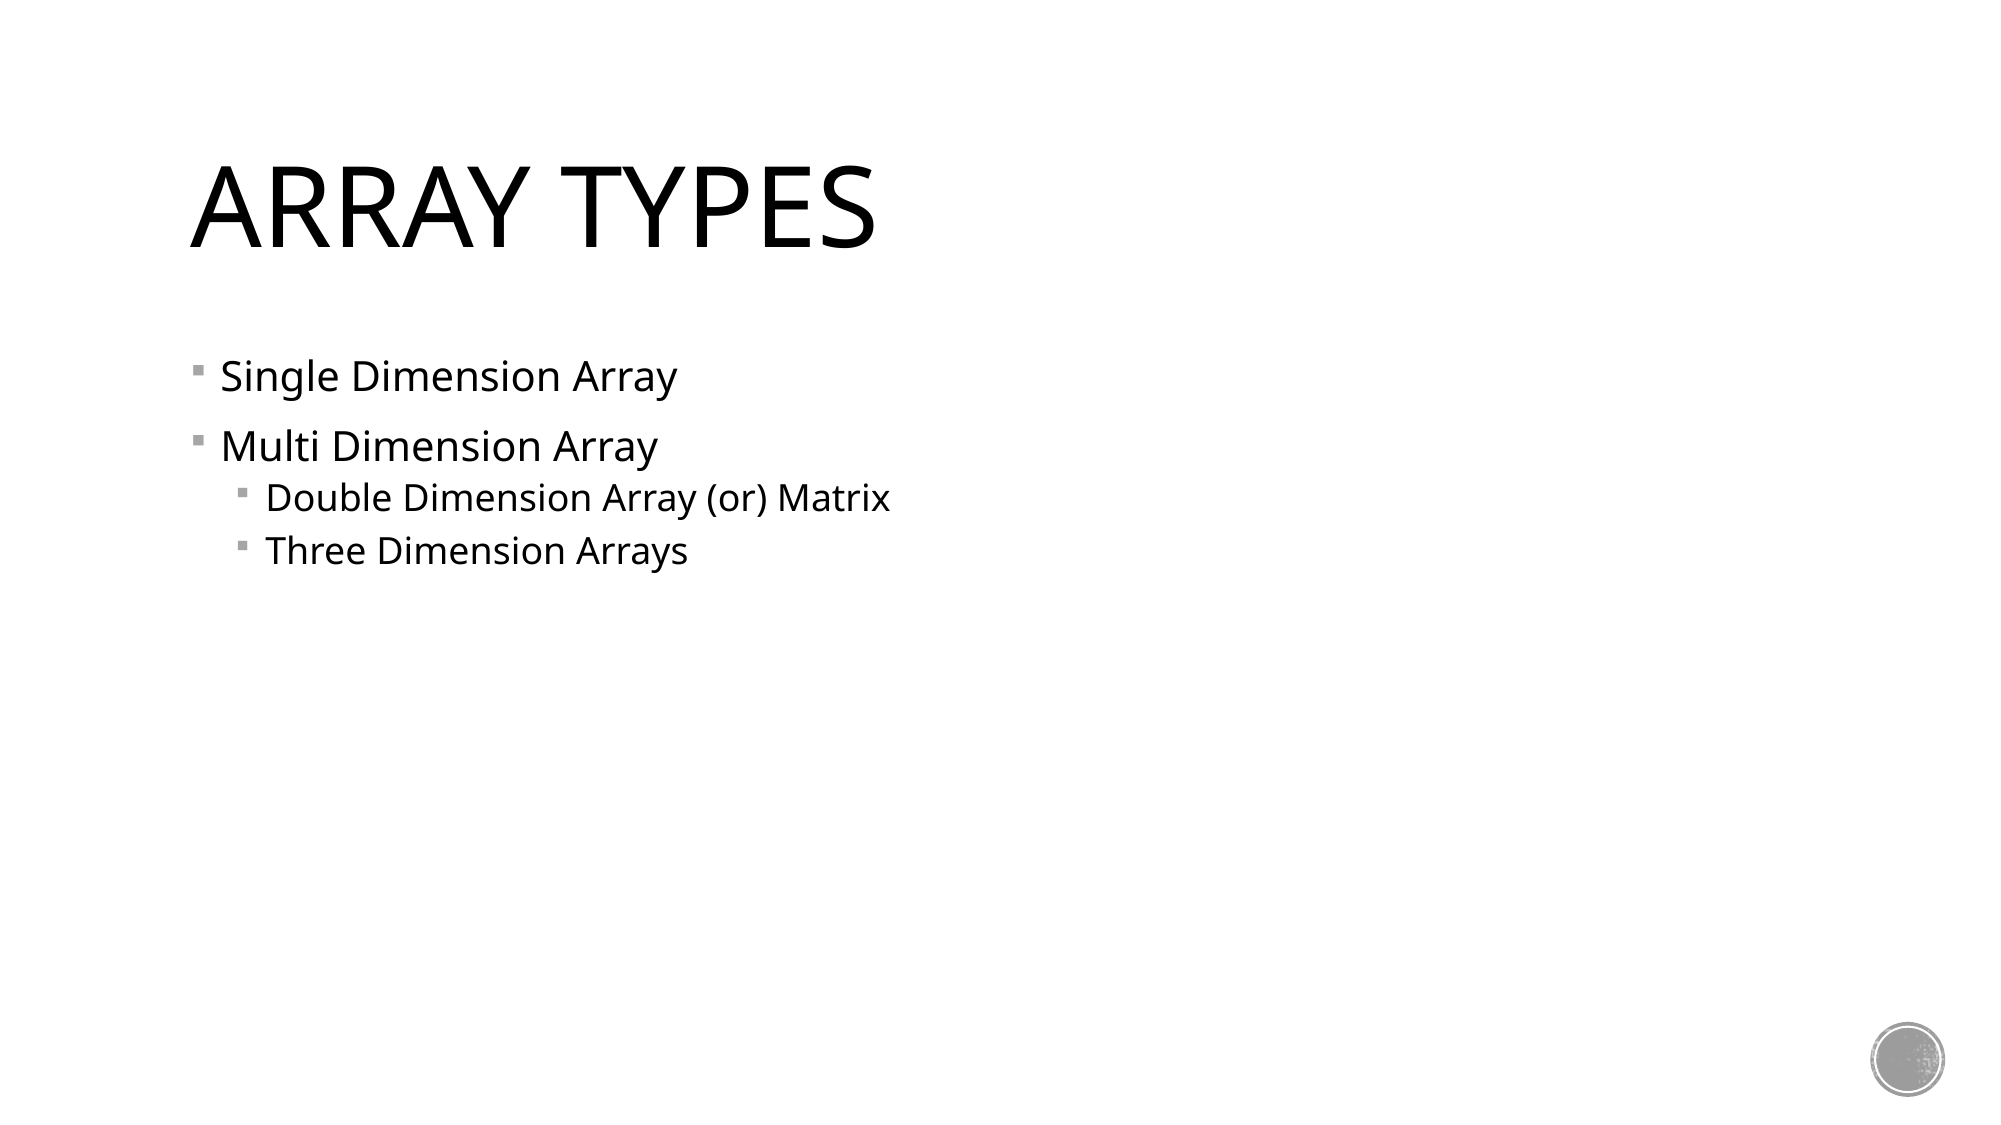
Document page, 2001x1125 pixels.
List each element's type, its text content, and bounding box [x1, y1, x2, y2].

title Array Types [175, 79, 1826, 344]
list Single Dimension Array Multi Dimension Array Double Dimension Array (or) Matrix Three Dimension Arrays [175, 348, 1826, 1013]
